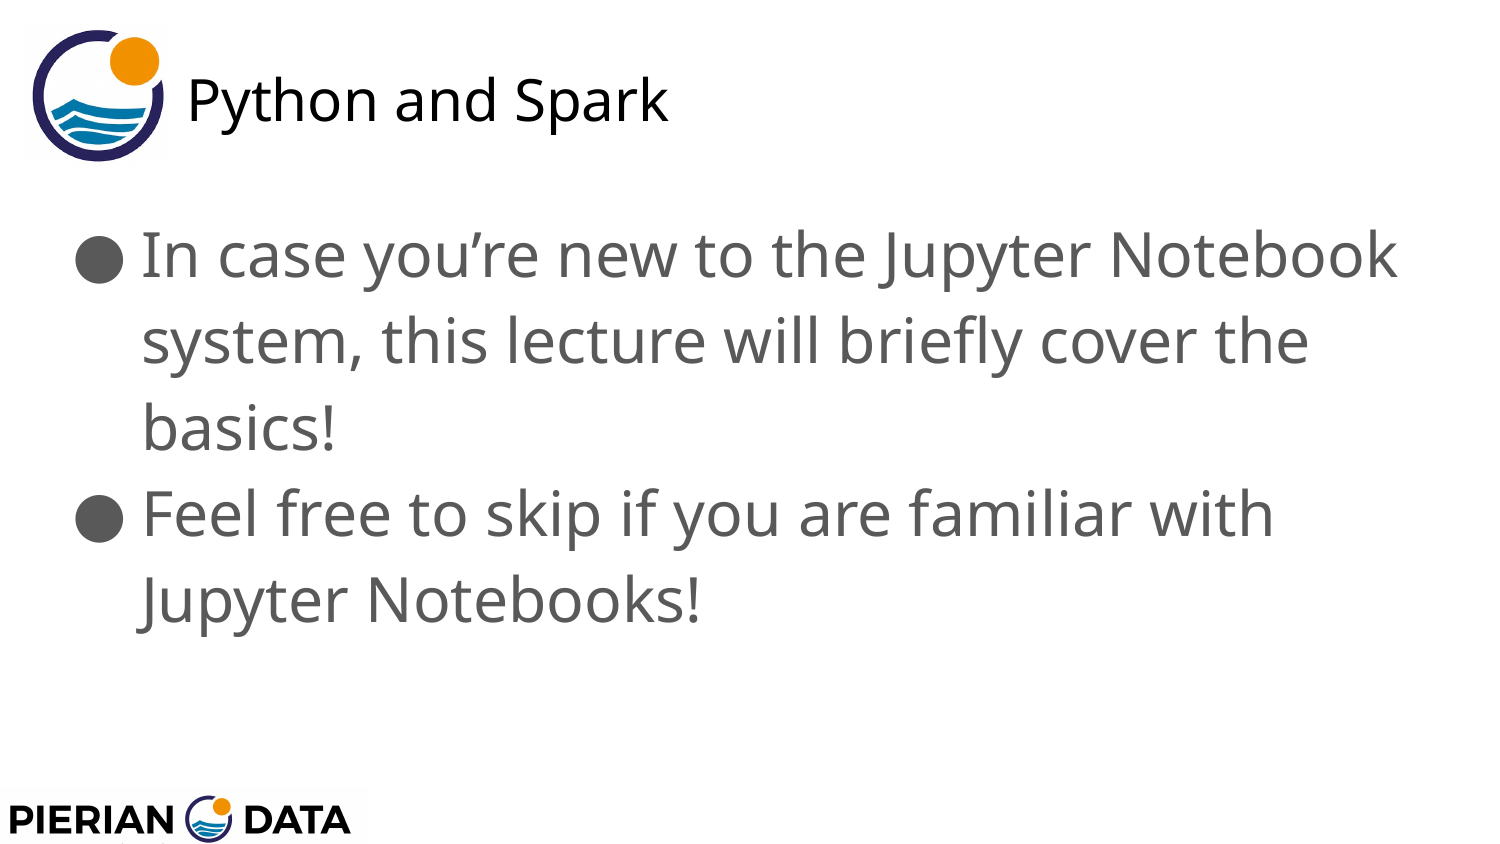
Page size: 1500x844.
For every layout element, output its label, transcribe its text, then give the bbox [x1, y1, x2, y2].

picture [24, 24, 172, 167]
title Python and Spark [176, 48, 1449, 143]
picture [0, 787, 368, 844]
list In case you’re new to the Jupyter Notebook system, this lecture will briefly cover the basics! Feel free to skip if you are familiar with Jupyter Notebooks! [51, 189, 1449, 750]
